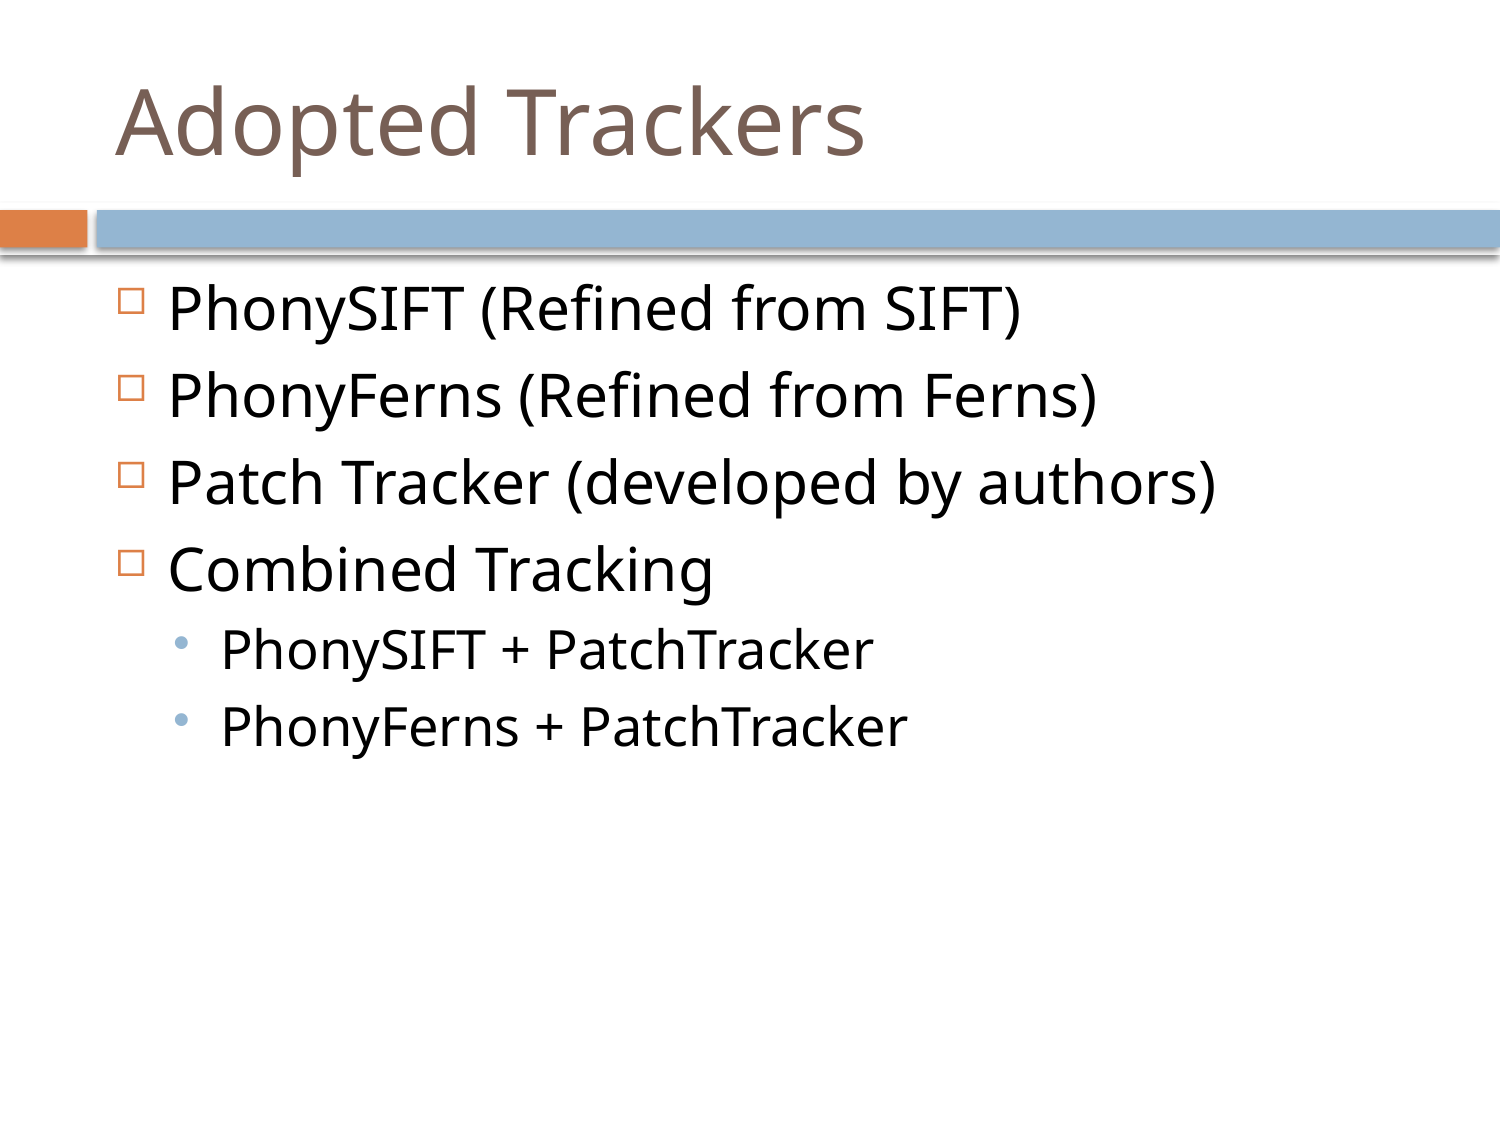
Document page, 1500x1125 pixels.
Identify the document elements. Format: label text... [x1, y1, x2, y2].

title Adopted Trackers [100, 37, 1438, 200]
list PhonySIFT (Refined from SIFT) PhonyFerns (Refined from Ferns) Patch Tracker (developed by authors) Combined Tracking PhonySIFT + PatchTracker PhonyFerns + PatchTracker [100, 262, 1438, 1000]
